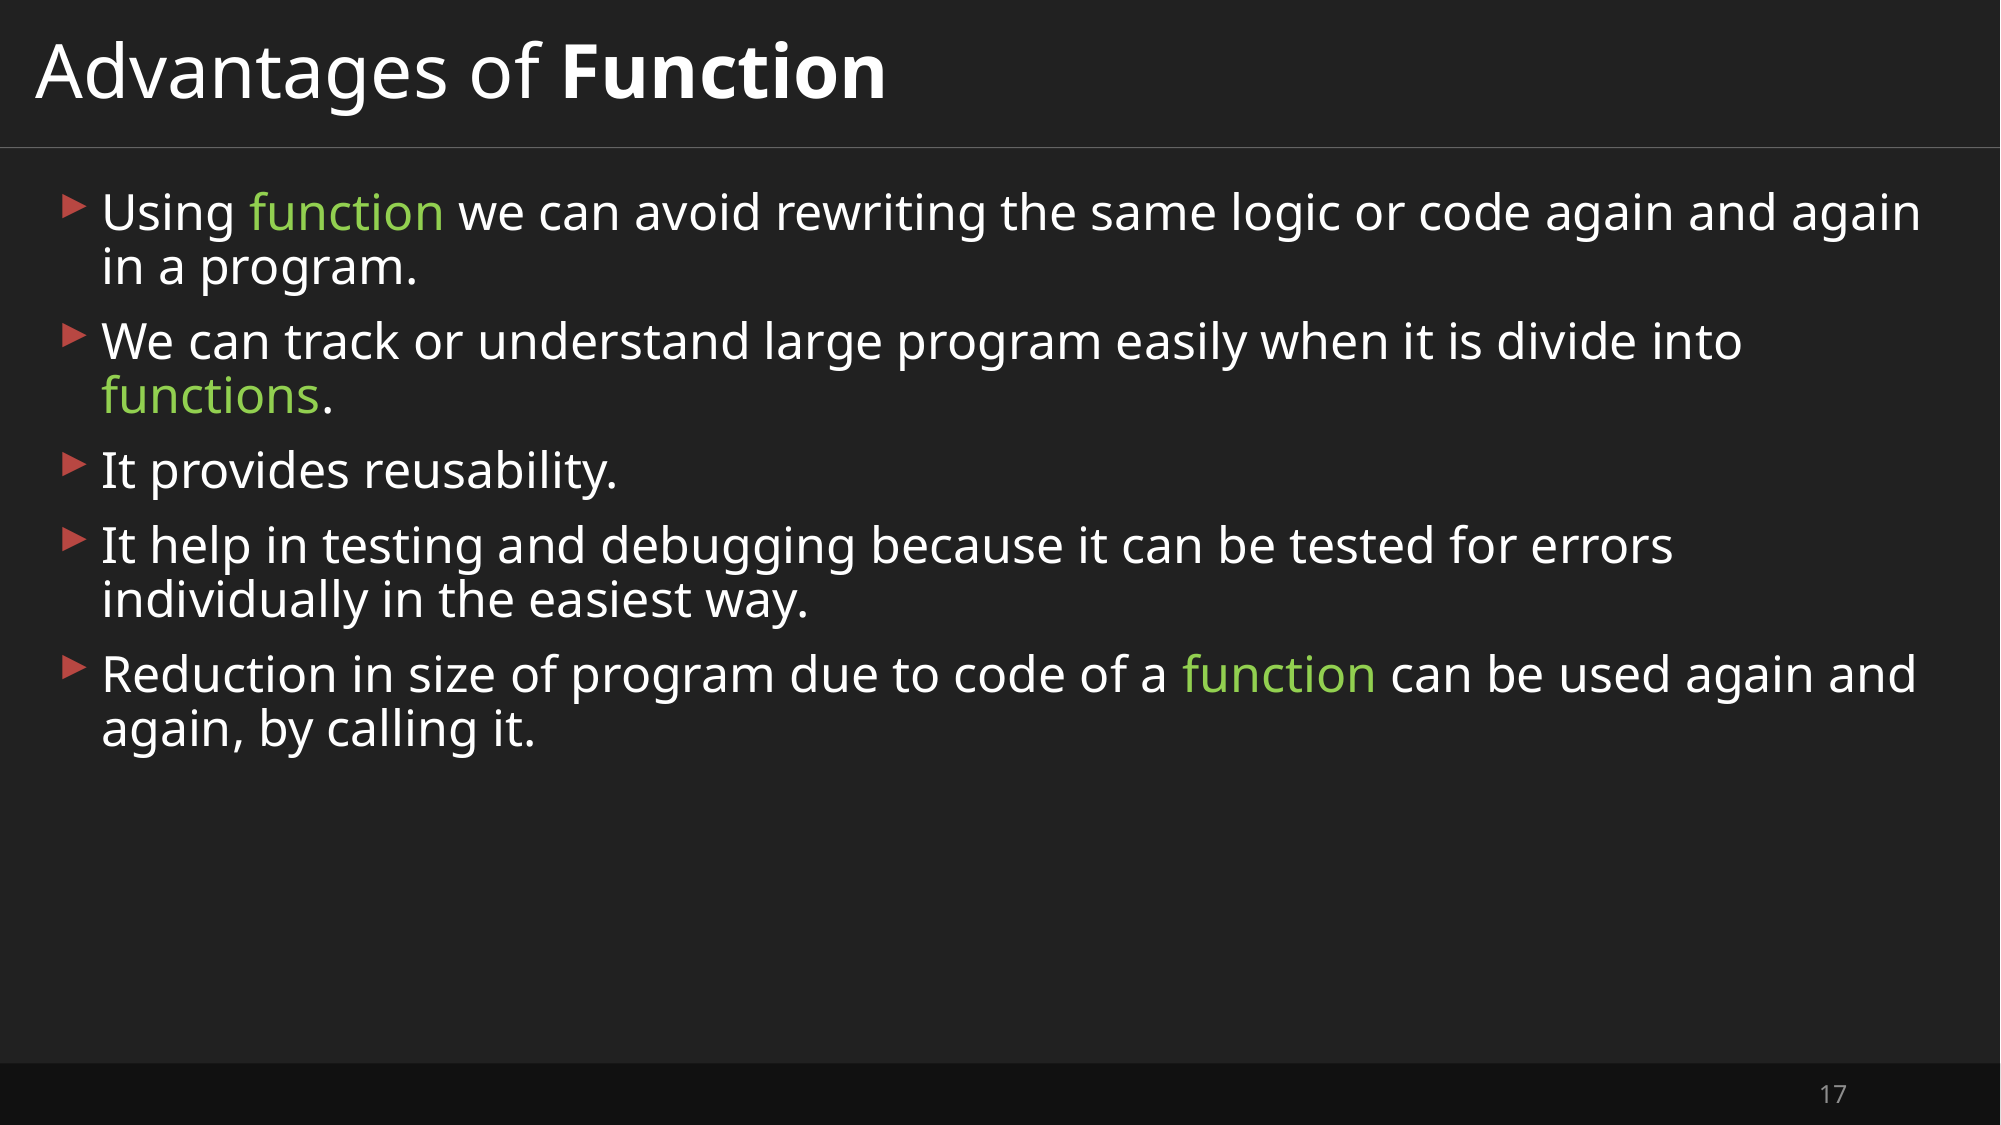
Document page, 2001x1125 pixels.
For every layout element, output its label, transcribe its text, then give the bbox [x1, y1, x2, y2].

list Using function we can avoid rewriting the same logic or code again and again in a program. We can track or understand large program easily when it is divide into functions. It provides reusability. It help in testing and debugging because it can be tested for errors individually in the easiest way. Reduction in size of program due to code of a function can be used again and again, by calling it. [43, 180, 1957, 1037]
title Advantages of Function [0, 0, 2000, 148]
